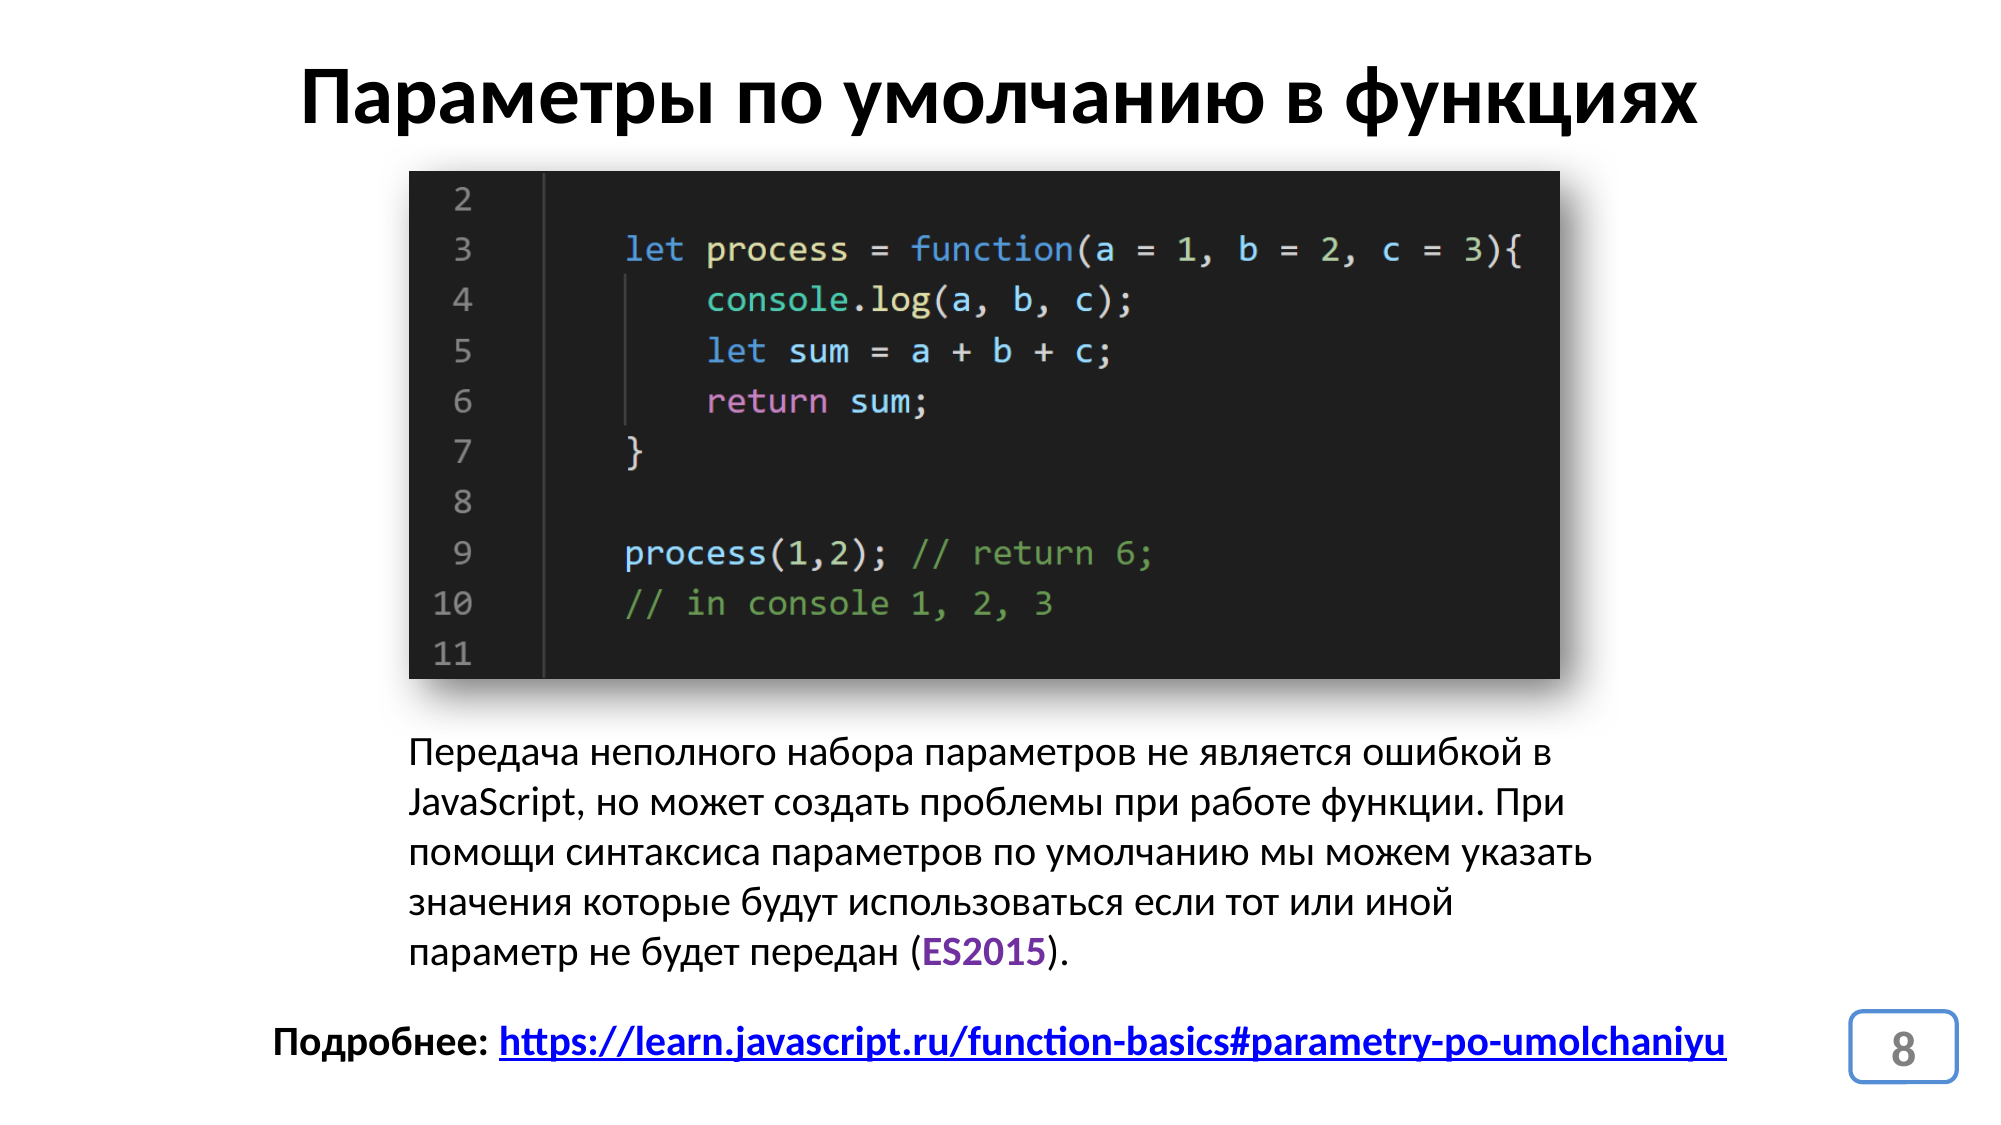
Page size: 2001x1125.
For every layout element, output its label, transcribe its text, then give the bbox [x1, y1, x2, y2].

text_box Подробнее: https://learn.javascript.ru/function-basics#parametry-po-umolchaniyu [0, 1006, 2000, 1072]
title Параметры по умолчанию в функциях [0, 30, 2000, 149]
text_box Передача неполного набора параметров не является ошибкой в JavaScript, но может создать проблемы при работе функции. При помощи синтаксиса параметров по умолчанию мы можем указать значения которые будут использоваться если тот или иной параметр не будет передан (ES2015). [393, 716, 1626, 981]
picture [409, 171, 1560, 680]
text_box 8 [1848, 1072, 1959, 1085]
